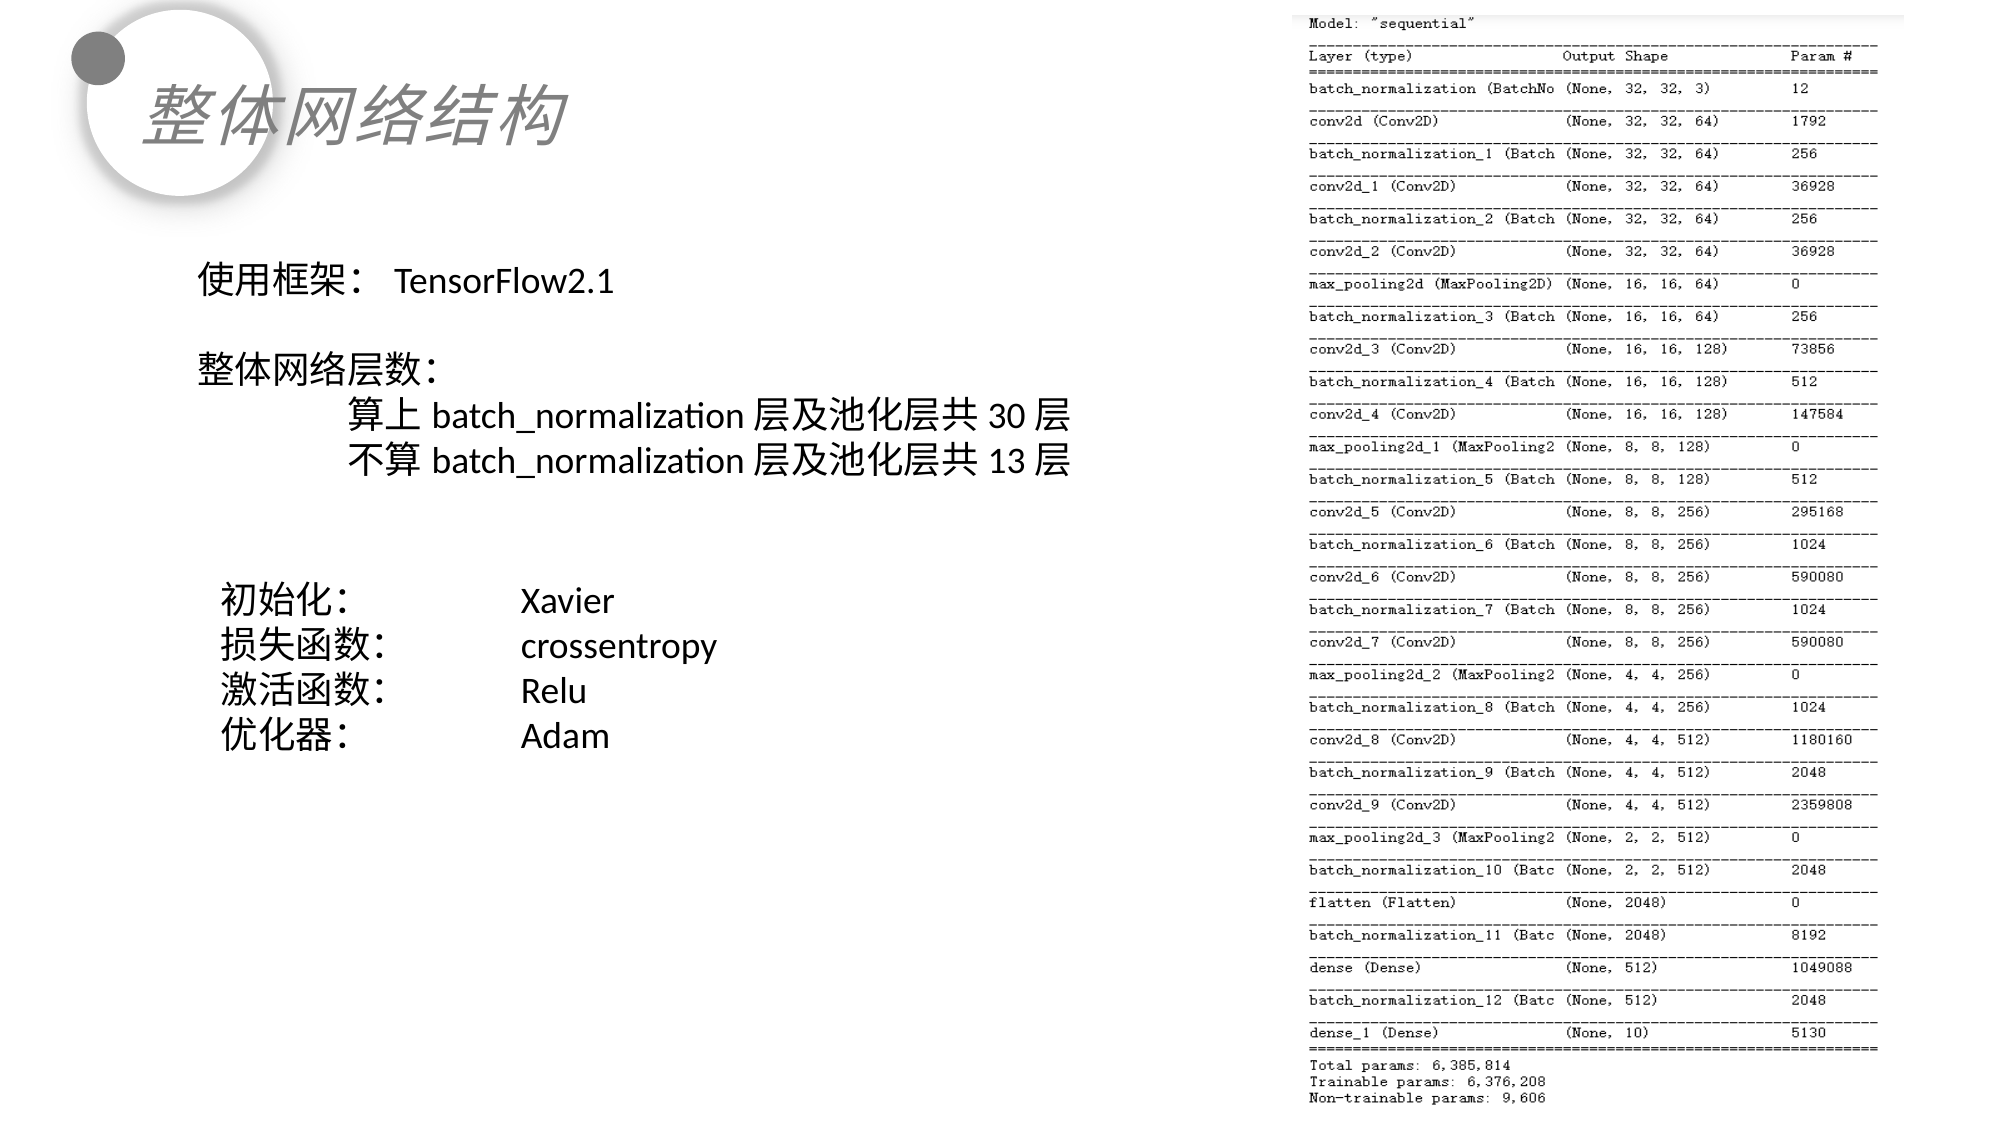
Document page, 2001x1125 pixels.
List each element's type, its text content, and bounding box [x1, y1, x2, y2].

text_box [61, 3, 275, 190]
picture [1291, 15, 1904, 1109]
text_box 使用框架：TensorFlow2.1 整体网络层数： 算上batch_normalization层及池化层共30层 不算batch_normalization层及池化层共13层 [182, 248, 1102, 489]
text_box 整体网络结构 [275, 73, 1086, 154]
text_box 初始化： Xavier 损失函数： crossentropy 激活函数： Relu 优化器： Adam [205, 568, 1086, 764]
